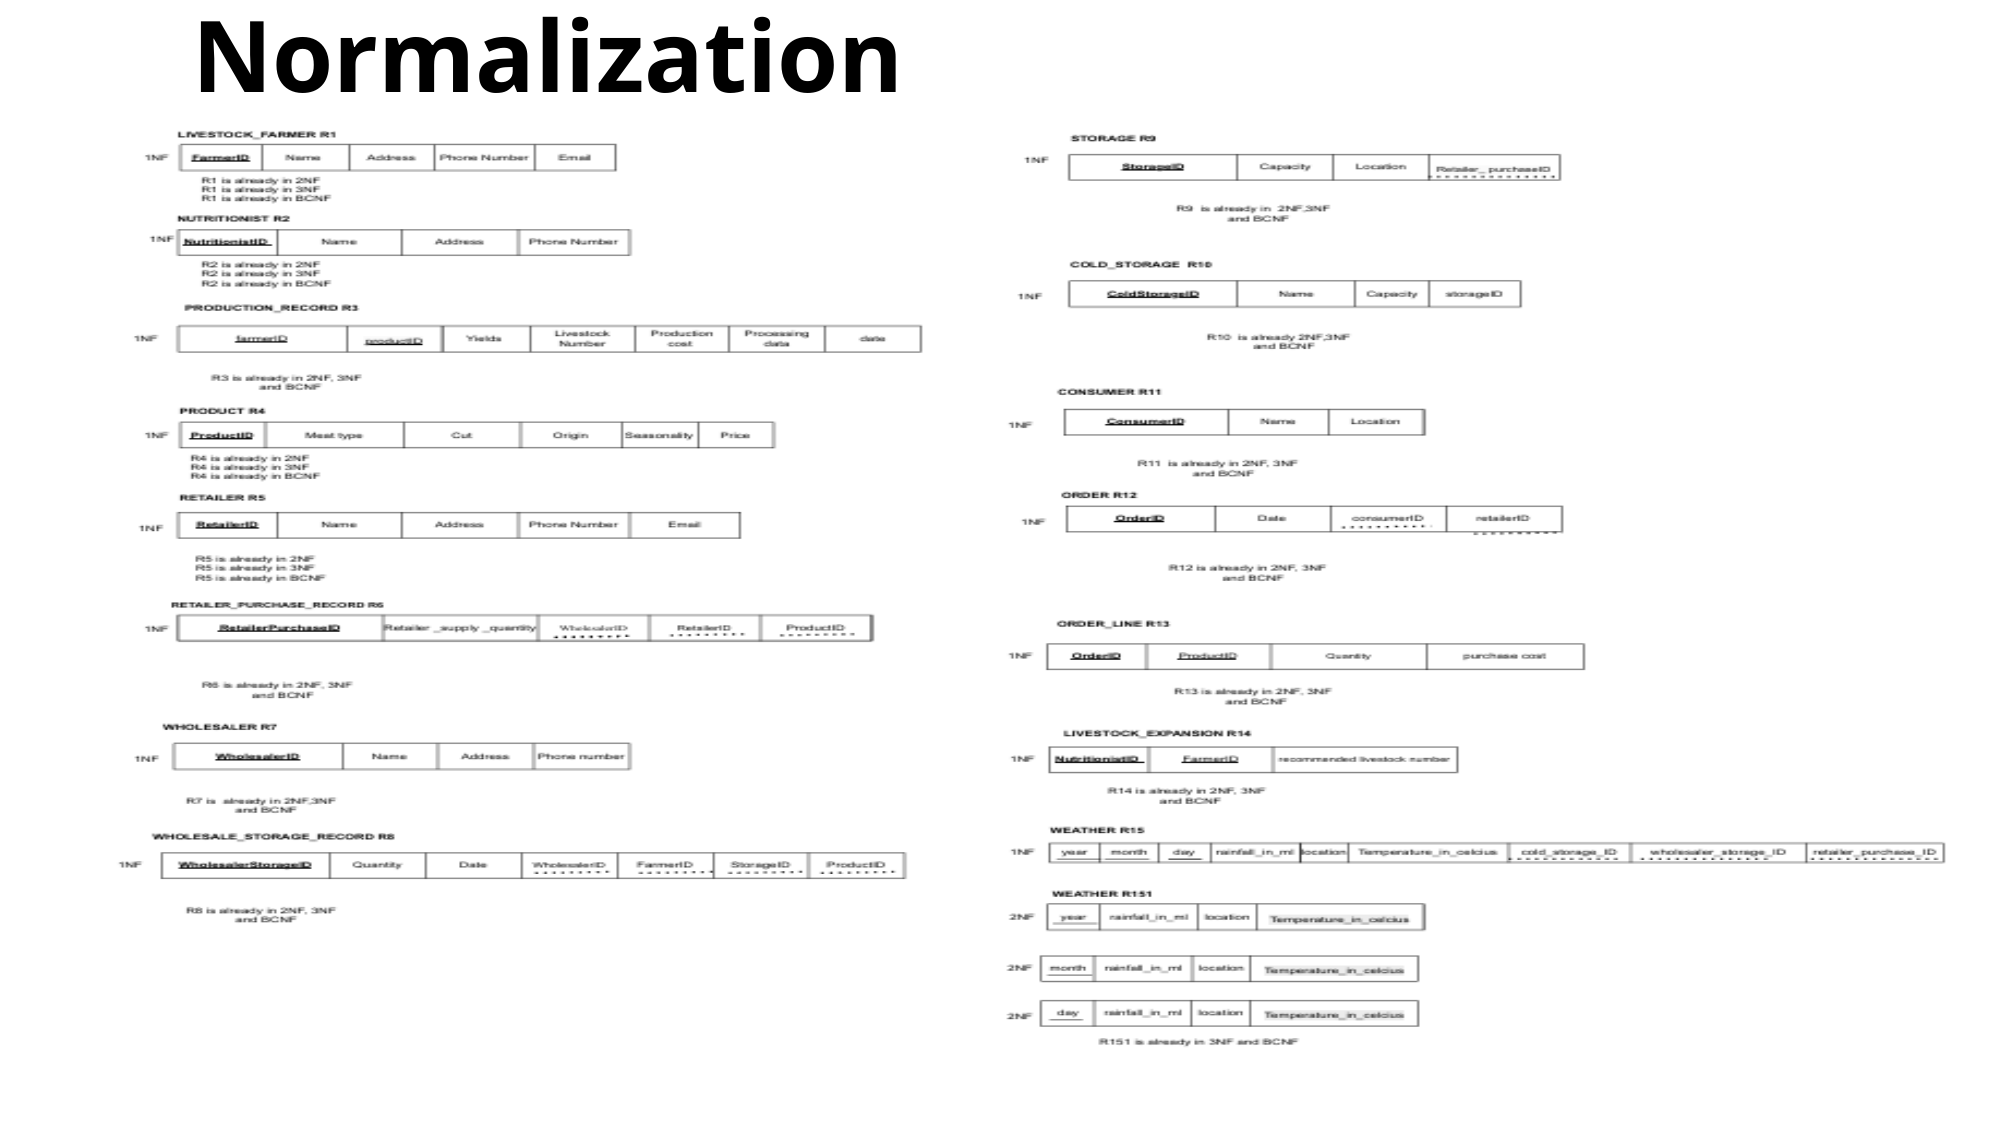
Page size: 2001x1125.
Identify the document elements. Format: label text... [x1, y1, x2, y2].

picture [0, 121, 2000, 1125]
title Normalization [176, 0, 1847, 121]
